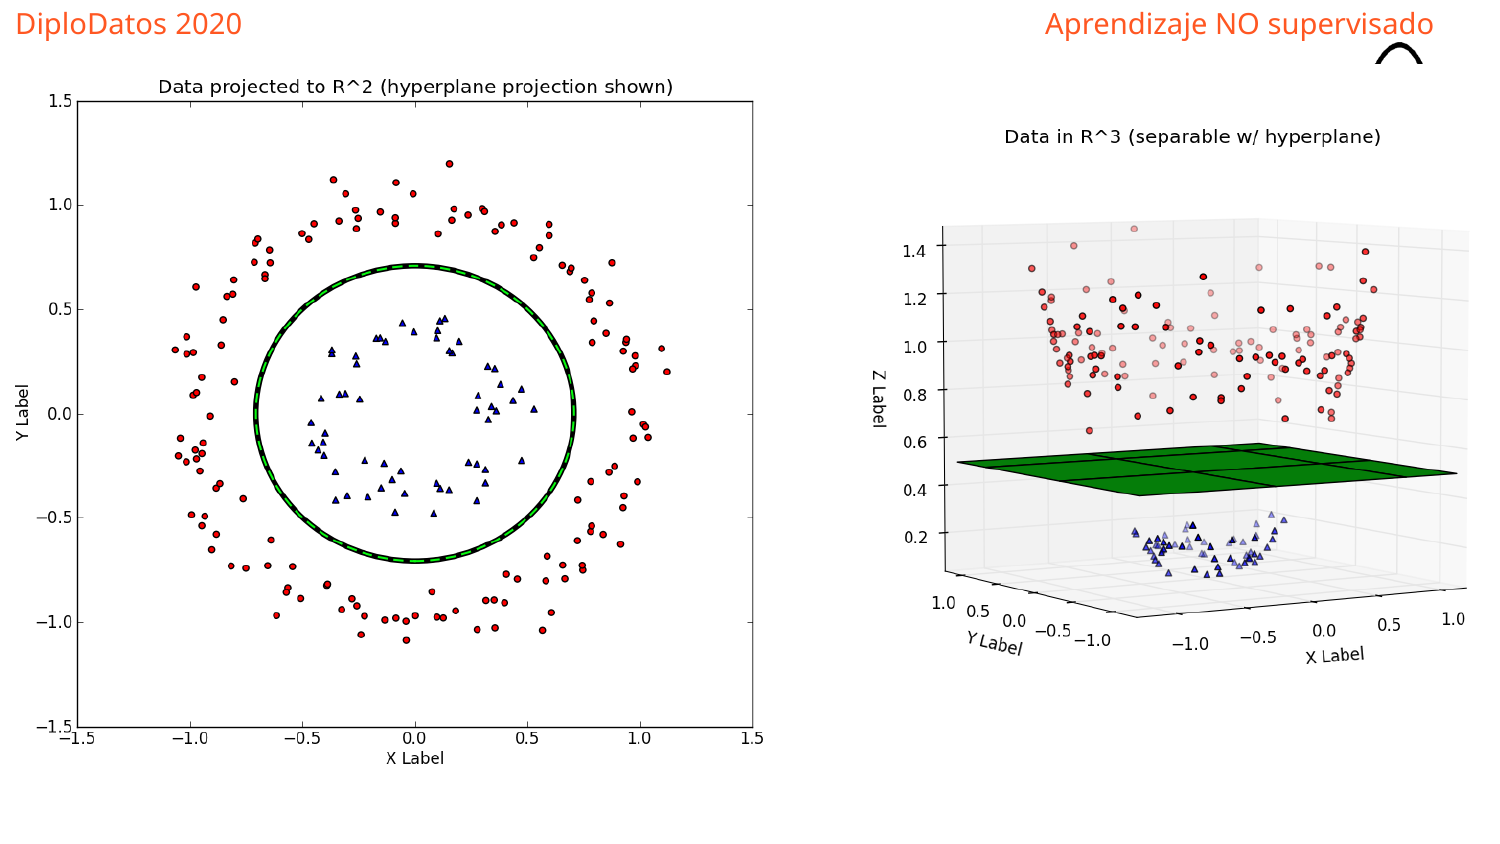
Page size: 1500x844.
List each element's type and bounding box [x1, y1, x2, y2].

picture [0, 42, 1500, 780]
